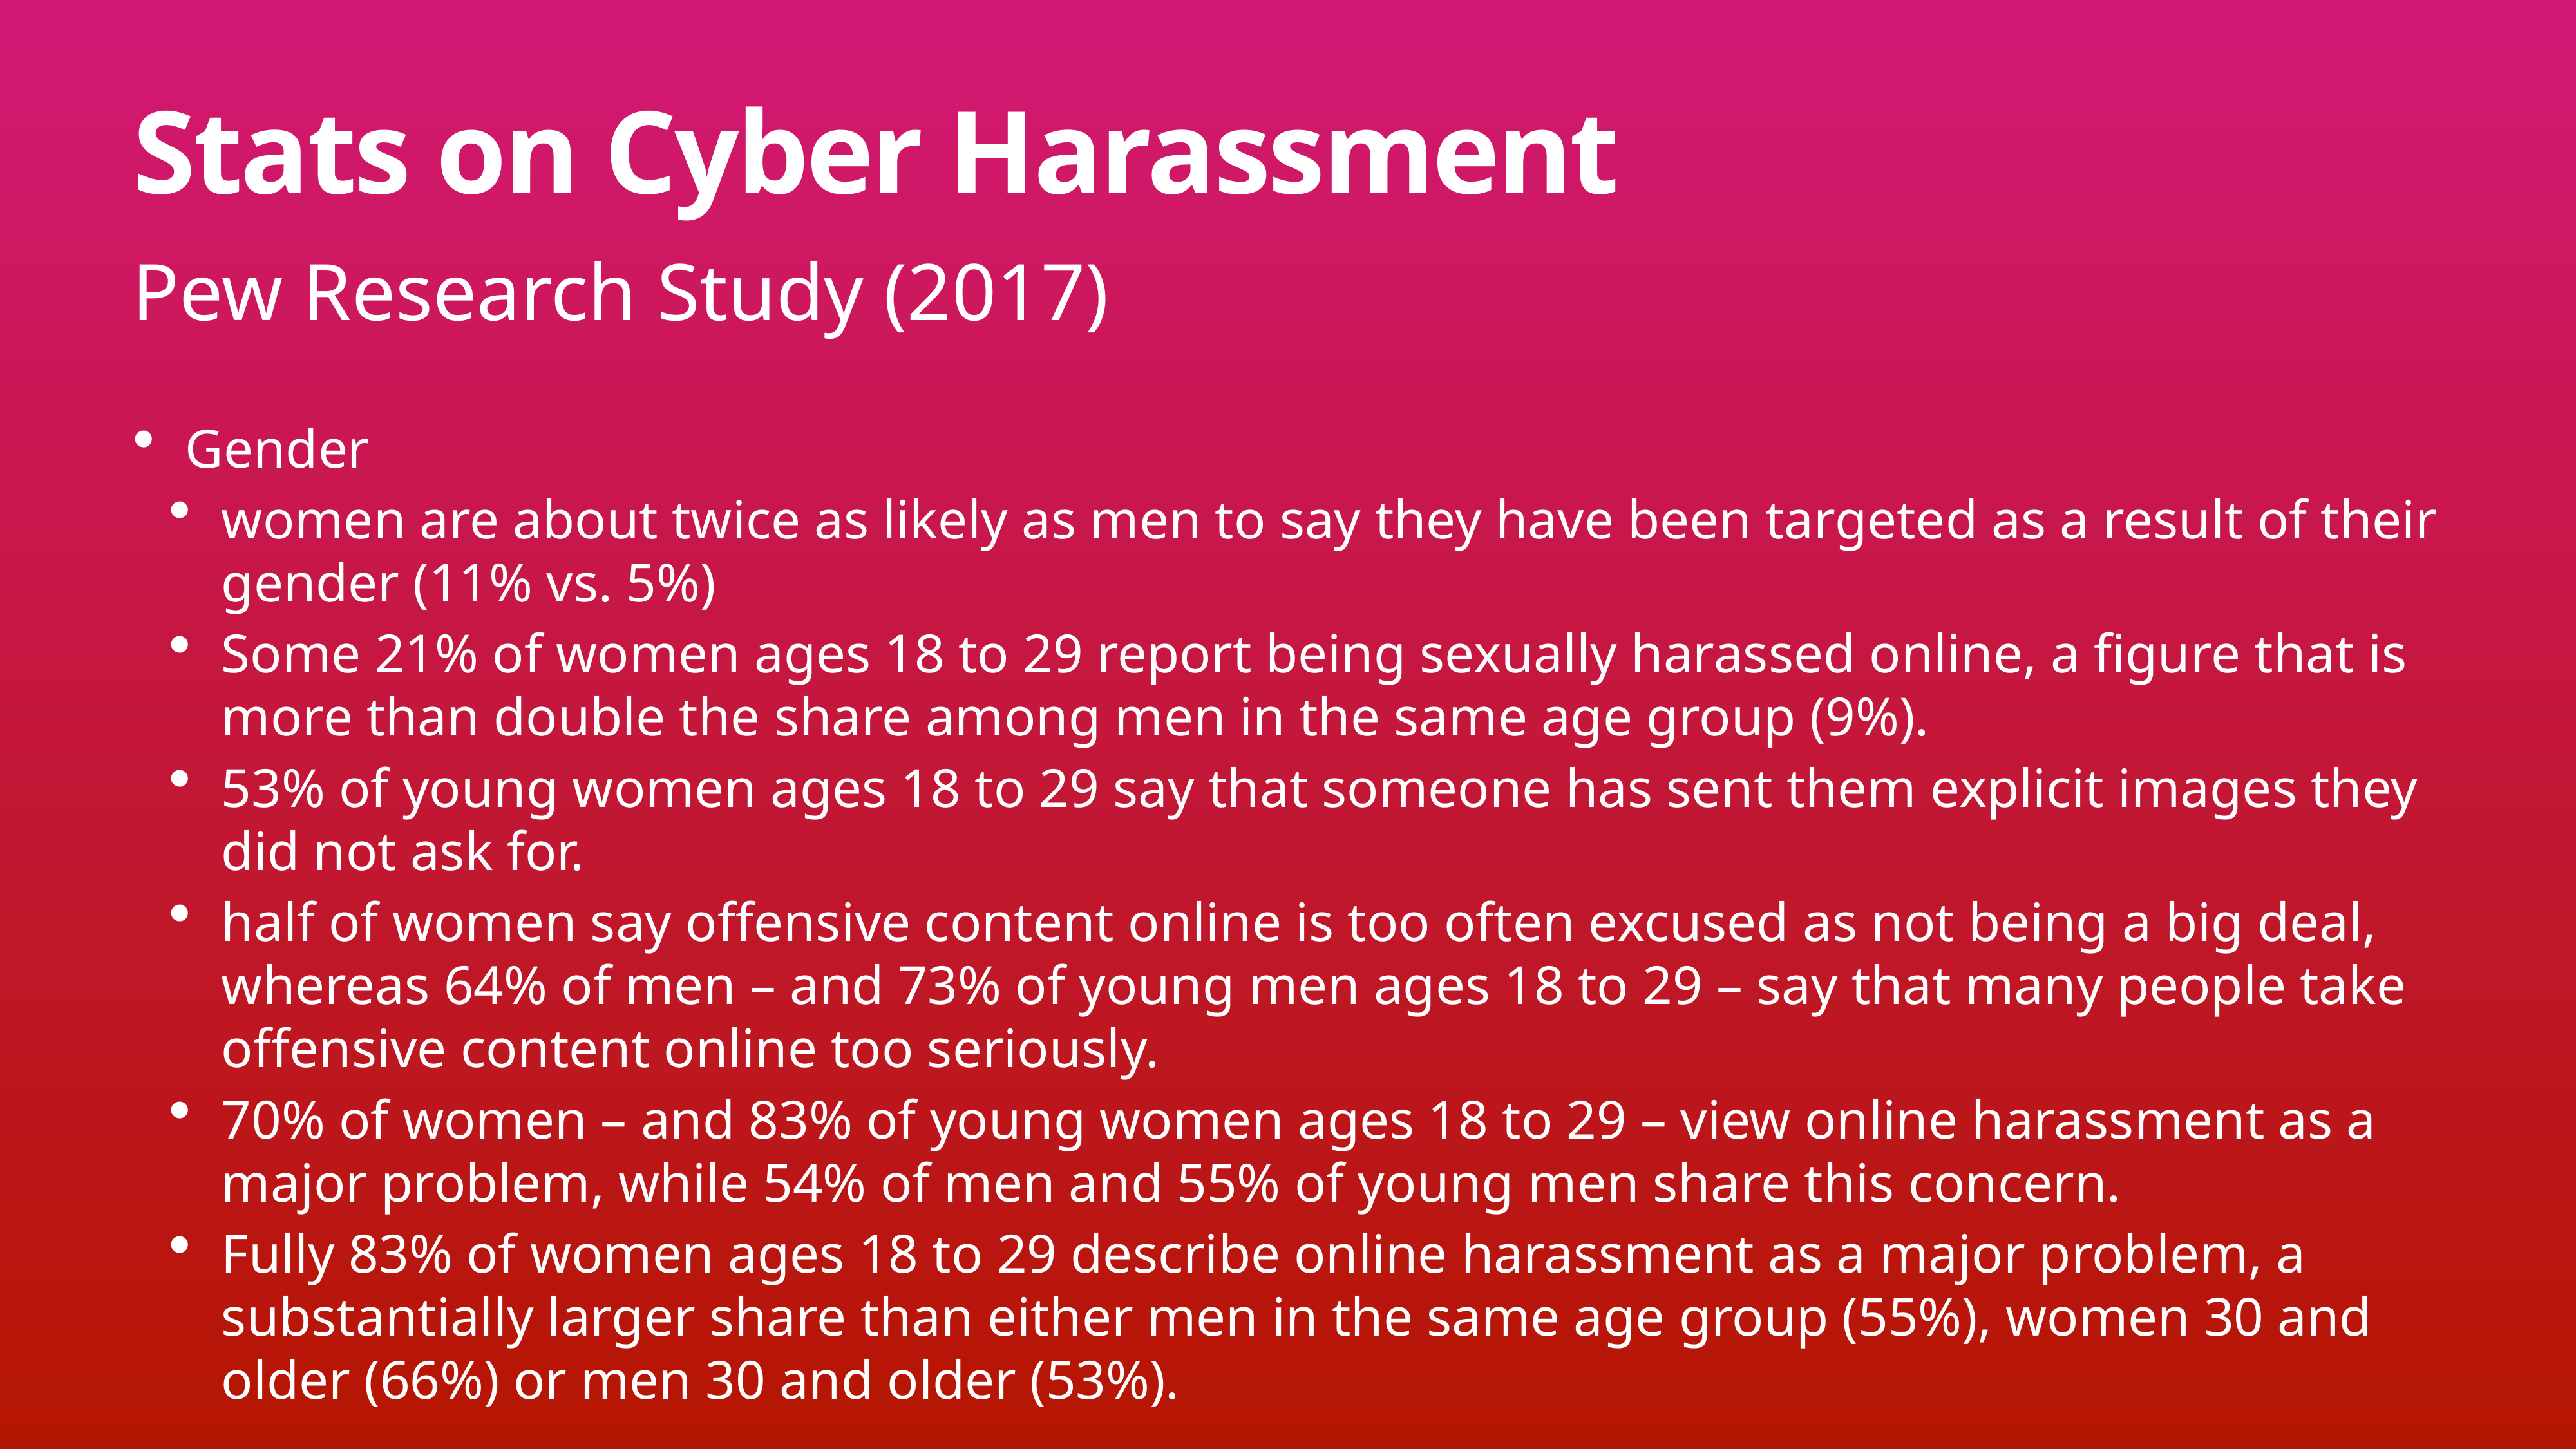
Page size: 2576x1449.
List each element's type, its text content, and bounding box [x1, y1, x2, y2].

list Gender women are about twice as likely as men to say they have been targeted as a result of their gender (11% vs. 5%) Some 21% of women ages 18 to 29 report being sexually harassed online, a figure that is more than double the share among men in the same age group (9%). 53% of young women ages 18 to 29 say that someone has sent them explicit images they did not ask for. half of women say offensive content online is too often excused as not being a big deal, whereas 64% of men – and 73% of young men ages 18 to 29 – say that many people take offensive content online too seriously. 70% of women – and 83% of young women ages 18 to 29 – view online harassment as a major problem, while 54% of men and 55% of young men share this concern. Fully 83% of women ages 18 to 29 describe online harassment as a major problem, a substantially larger share than either men in the same age group (55%), women 30 and older (66%) or men 30 and older (53%). [127, 337, 2449, 1449]
list Pew Research Study (2017) [127, 237, 2449, 337]
title Stats on Cyber Harassment [127, 100, 2449, 237]
